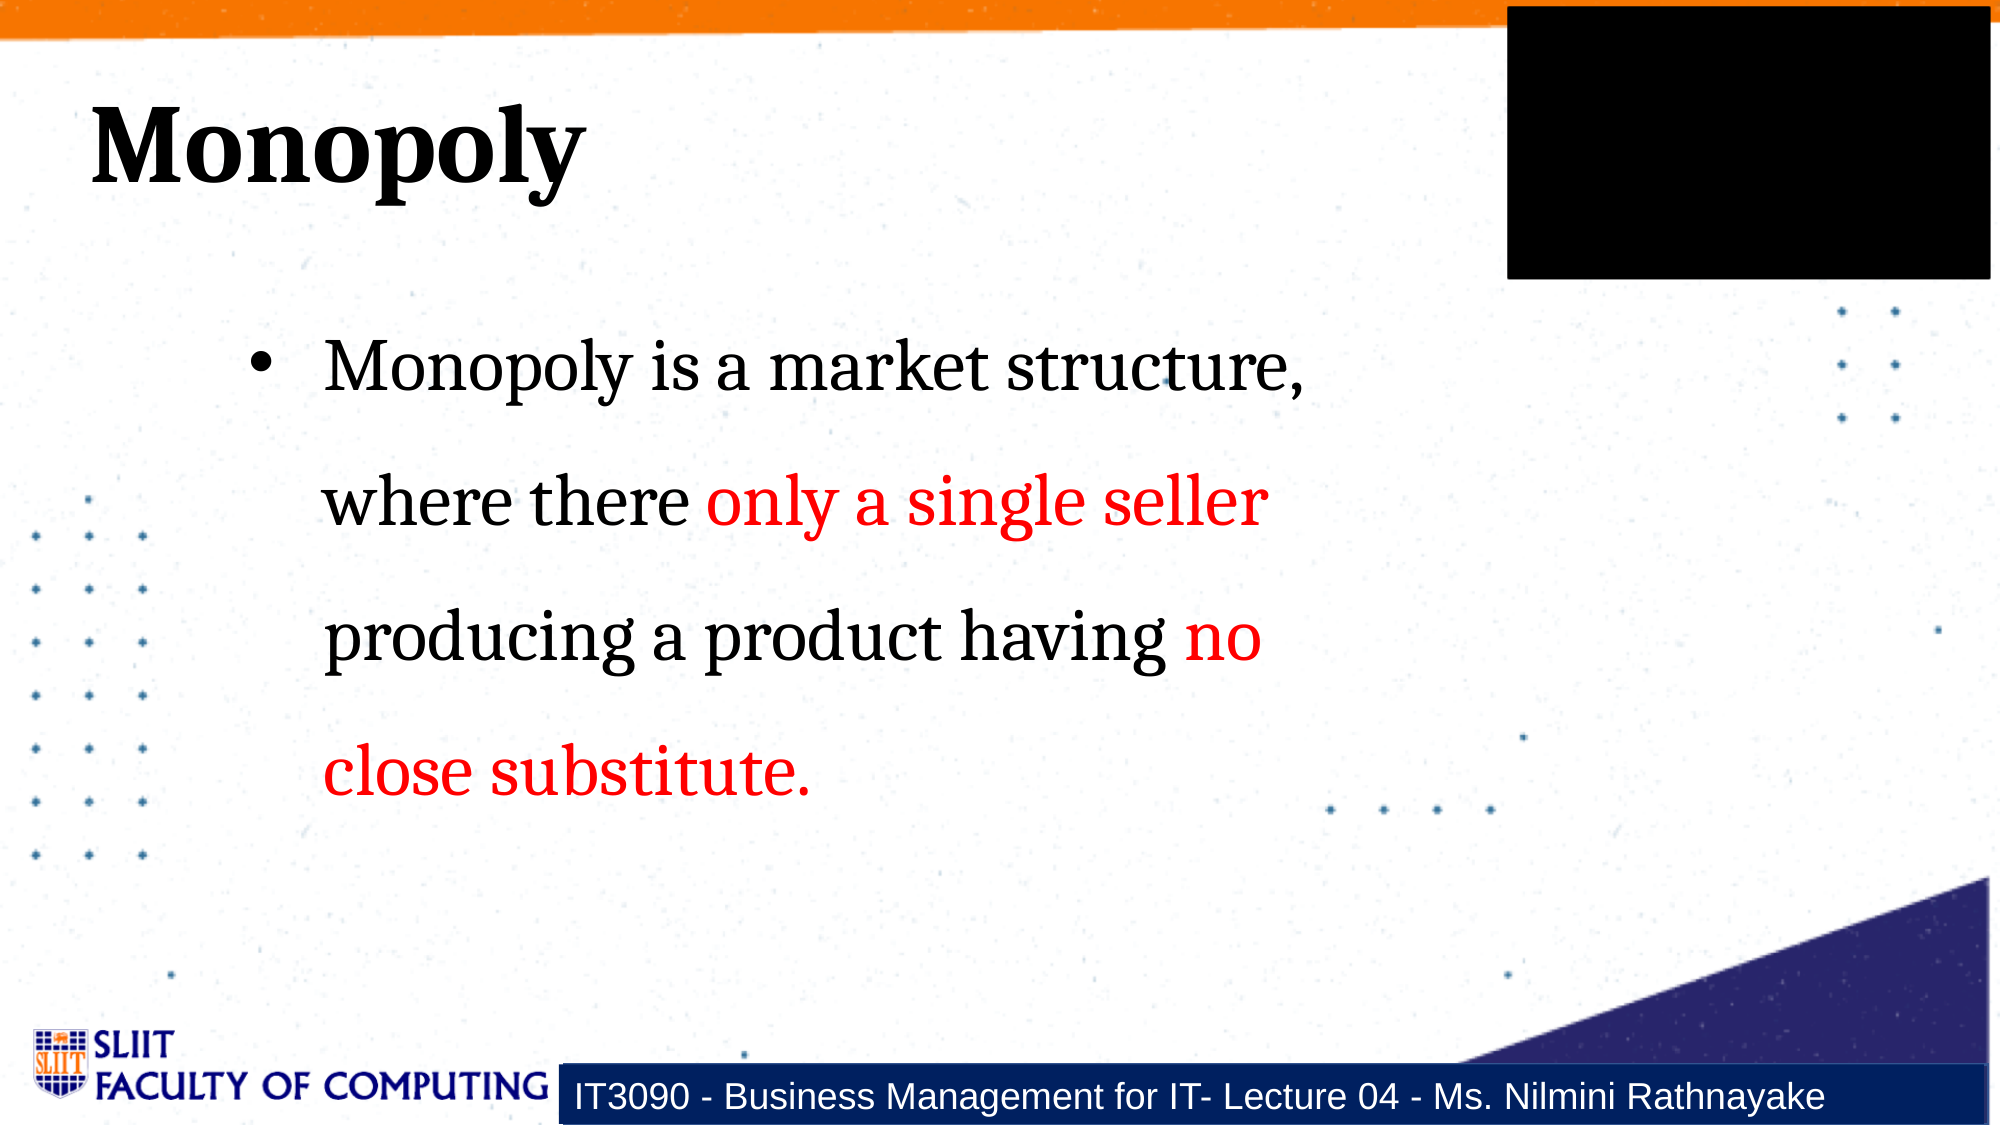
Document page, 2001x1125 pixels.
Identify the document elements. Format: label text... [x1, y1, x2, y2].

text_box Monopoly [75, 50, 1225, 225]
text_box Monopoly is a market structure, where there only a single seller producing a product having no close substitute. [195, 263, 1396, 1026]
text_box IT3090 - Business Management for IT- Lecture 04 - Ms. Nilmini Rathnayake [558, 1064, 1984, 1124]
picture [0, 0, 2000, 1125]
